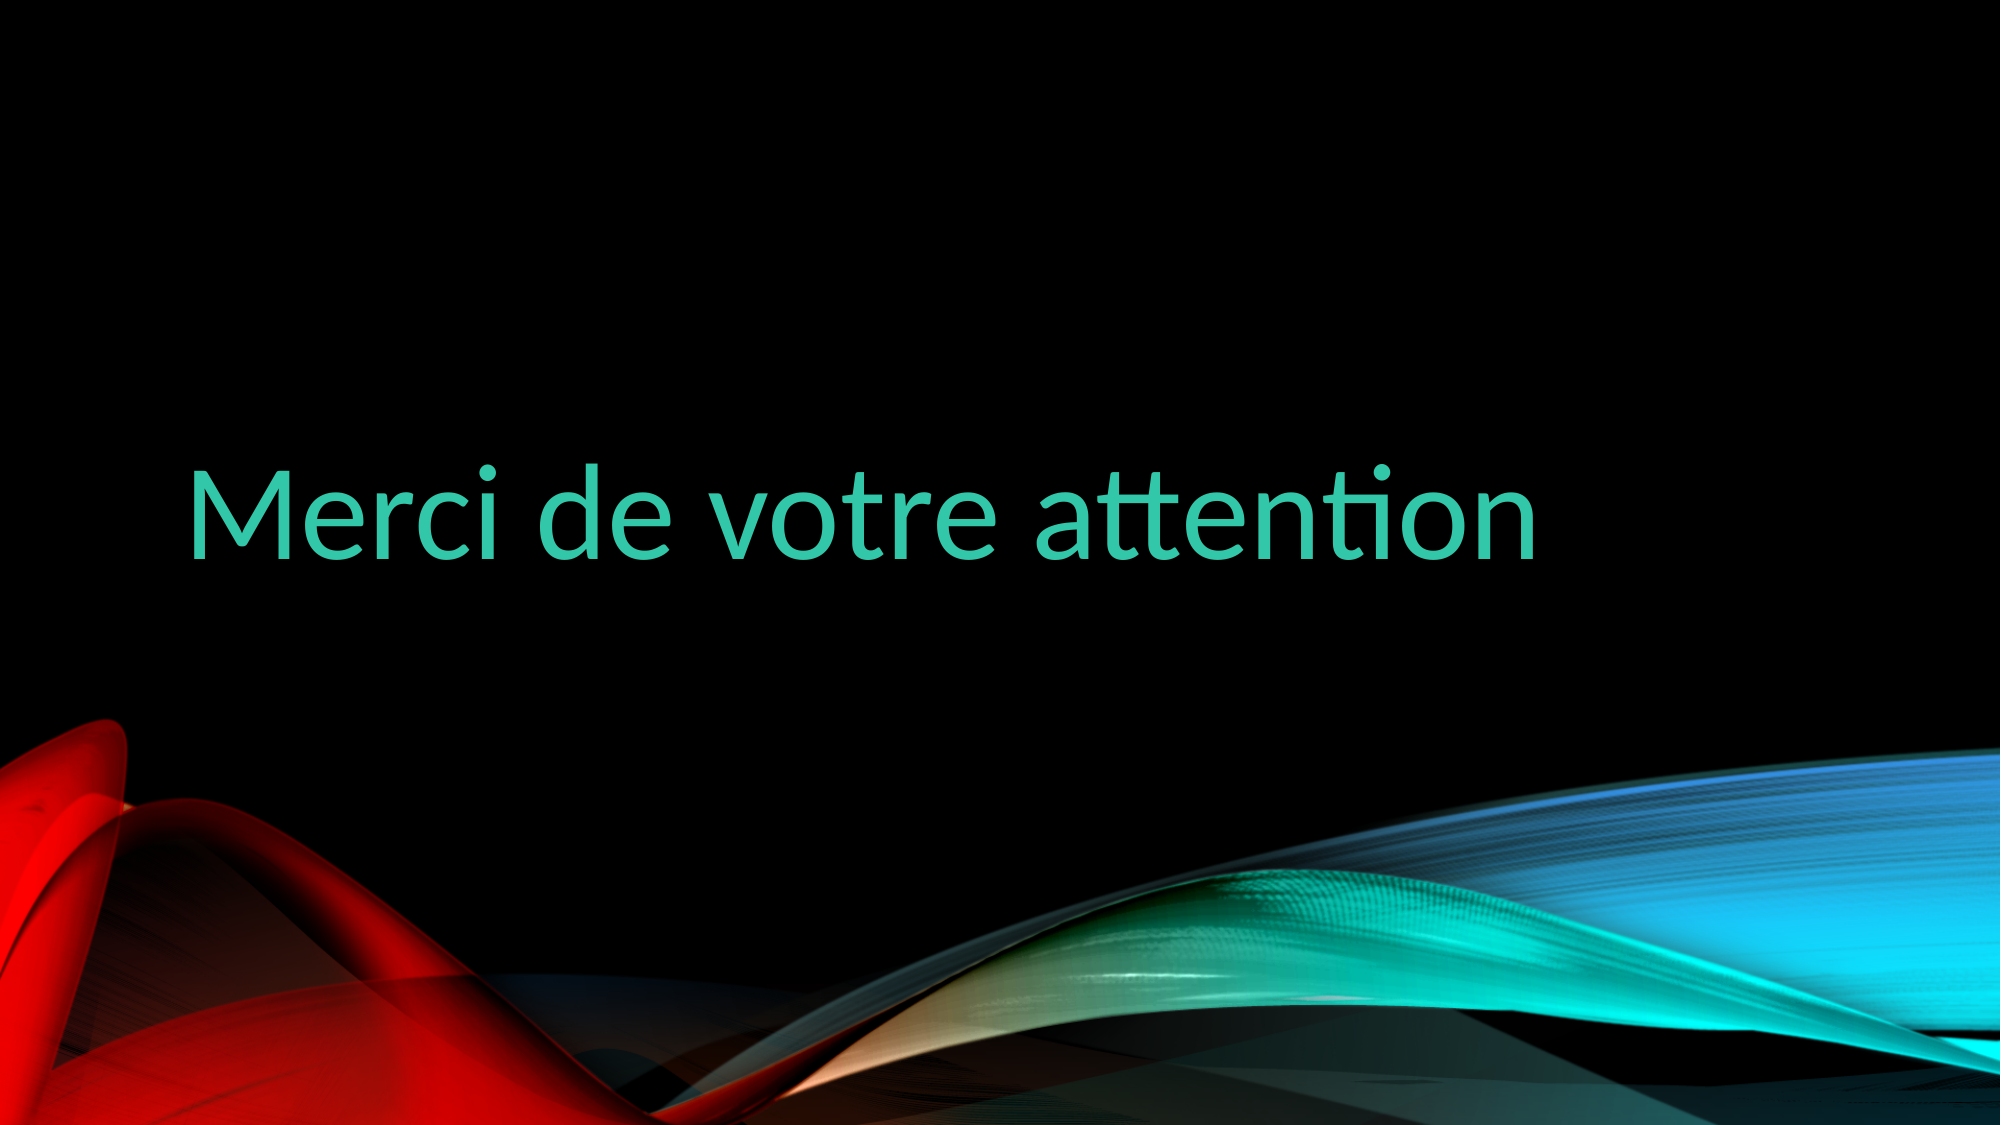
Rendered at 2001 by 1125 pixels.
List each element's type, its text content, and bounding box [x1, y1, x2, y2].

title Merci de votre attention [168, 184, 1833, 597]
picture [0, 717, 2000, 1125]
